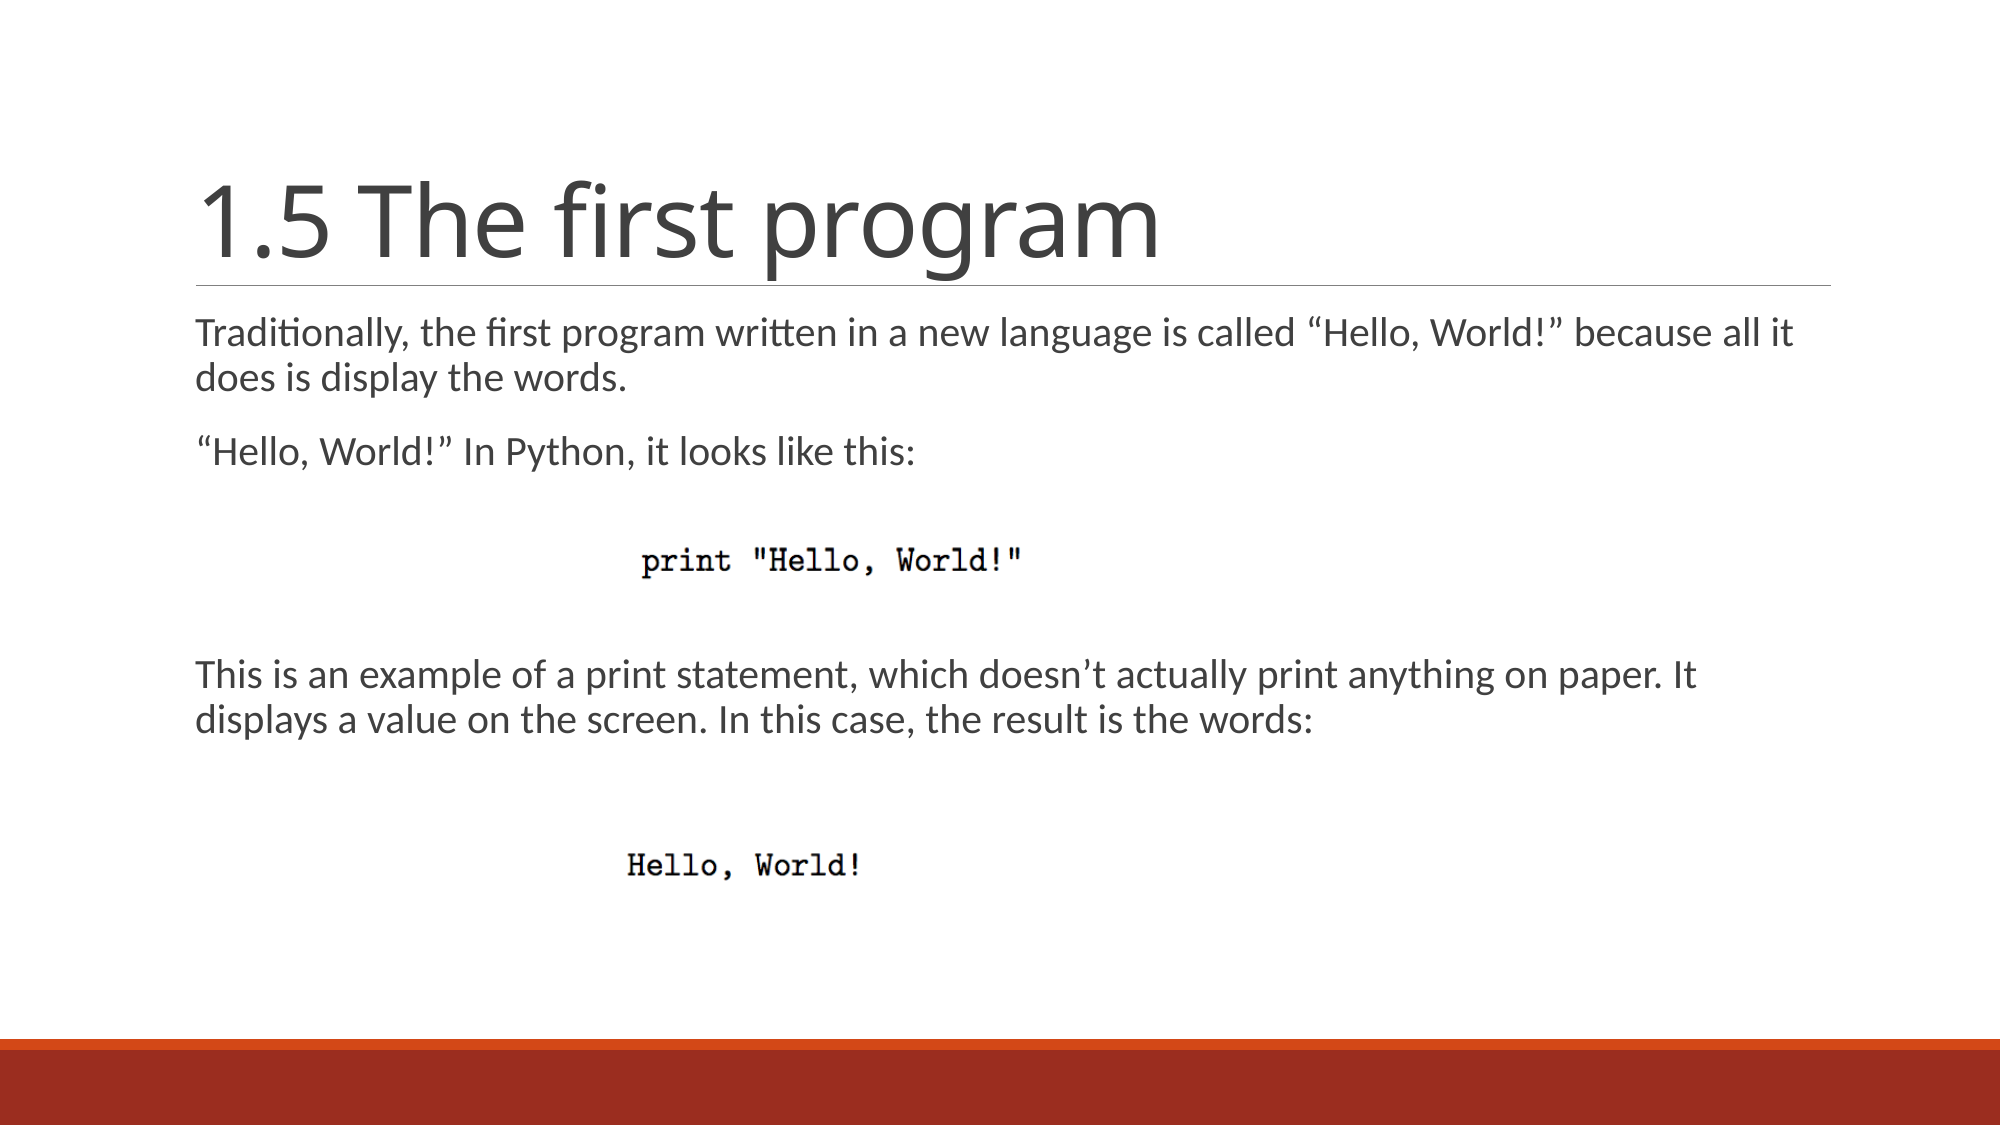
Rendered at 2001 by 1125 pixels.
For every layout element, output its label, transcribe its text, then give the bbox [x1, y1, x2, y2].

picture [595, 523, 1058, 606]
title 1.5 The first program [180, 47, 1830, 285]
list Traditionally, the first program written in a new language is called “Hello, World!” because all it does is display the words. “Hello, World!” In Python, it looks like this: This is an example of a print statement, which doesn’t actually print anything on paper. It displays a value on the screen. In this case, the result is the words: [180, 302, 1830, 963]
picture [595, 826, 895, 907]
